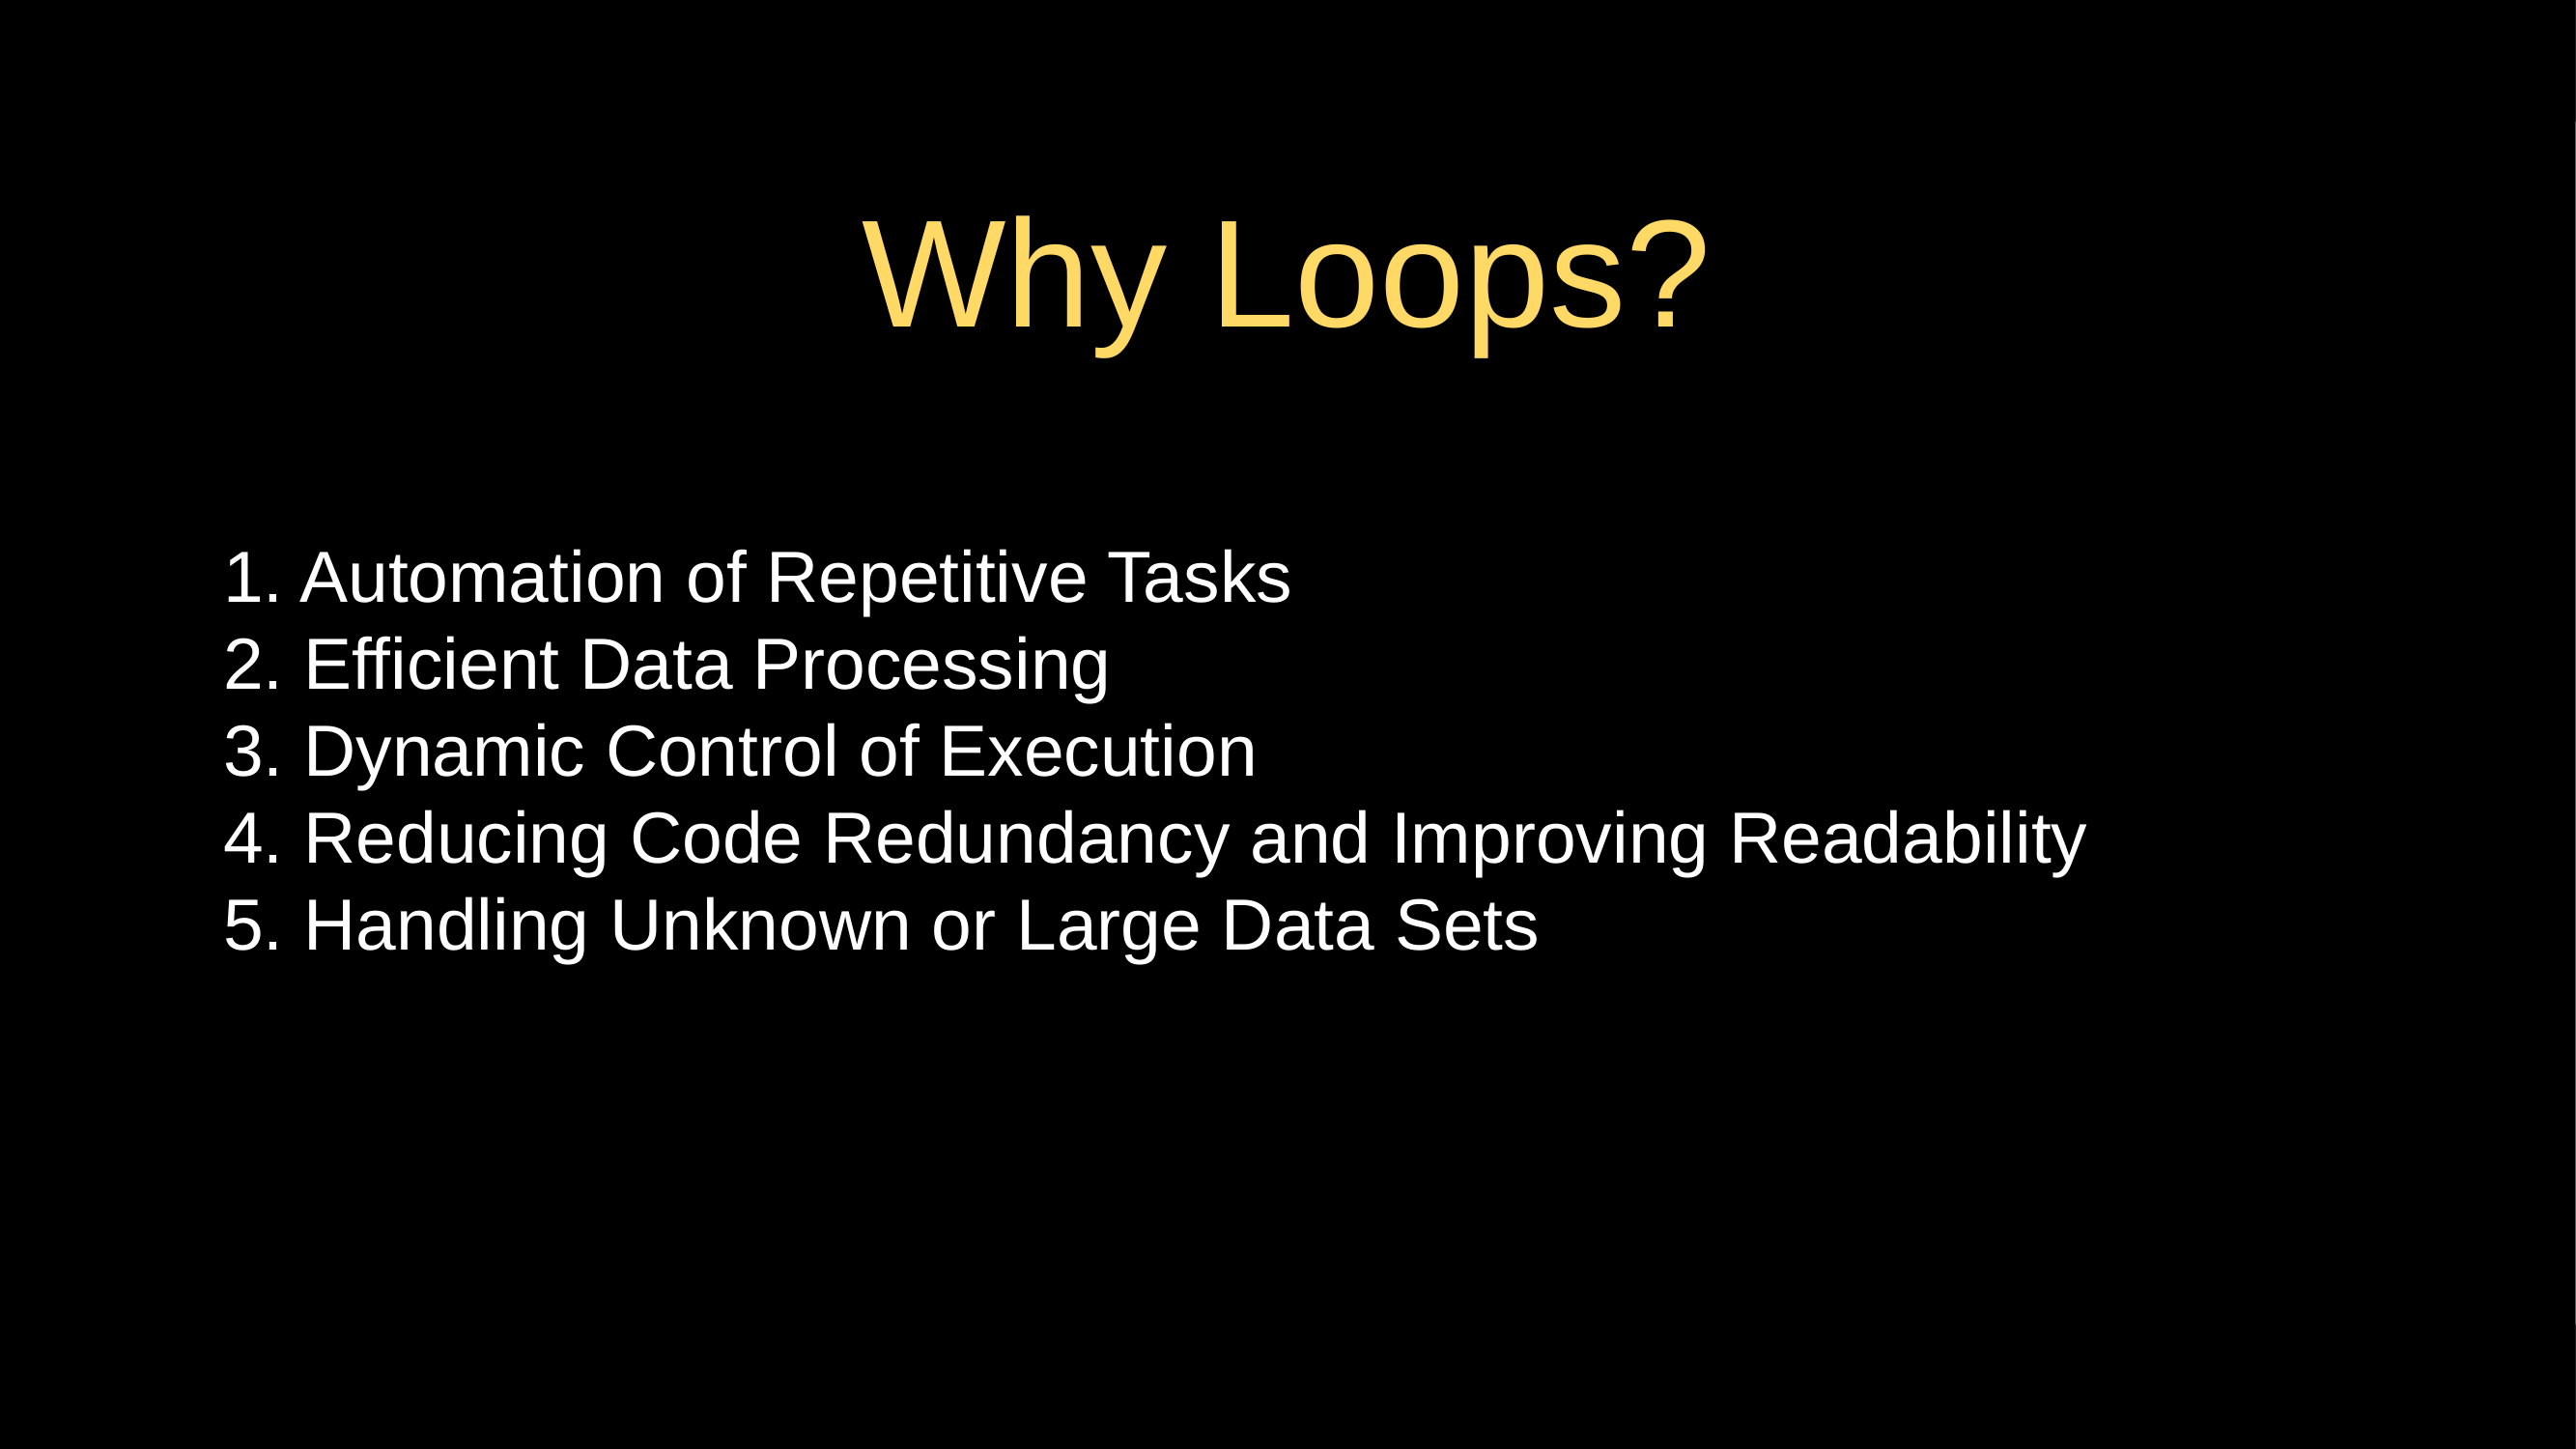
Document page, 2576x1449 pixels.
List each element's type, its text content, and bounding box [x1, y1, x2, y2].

list 1. Automation of Repetitive Tasks 2. Efficient Data Processing 3. Dynamic Control of Execution 4. Reducing Code Redundancy and Improving Readability 5. Handling Unknown or Large Data Sets [183, 533, 2391, 962]
title Why Loops? [183, 129, 2391, 403]
